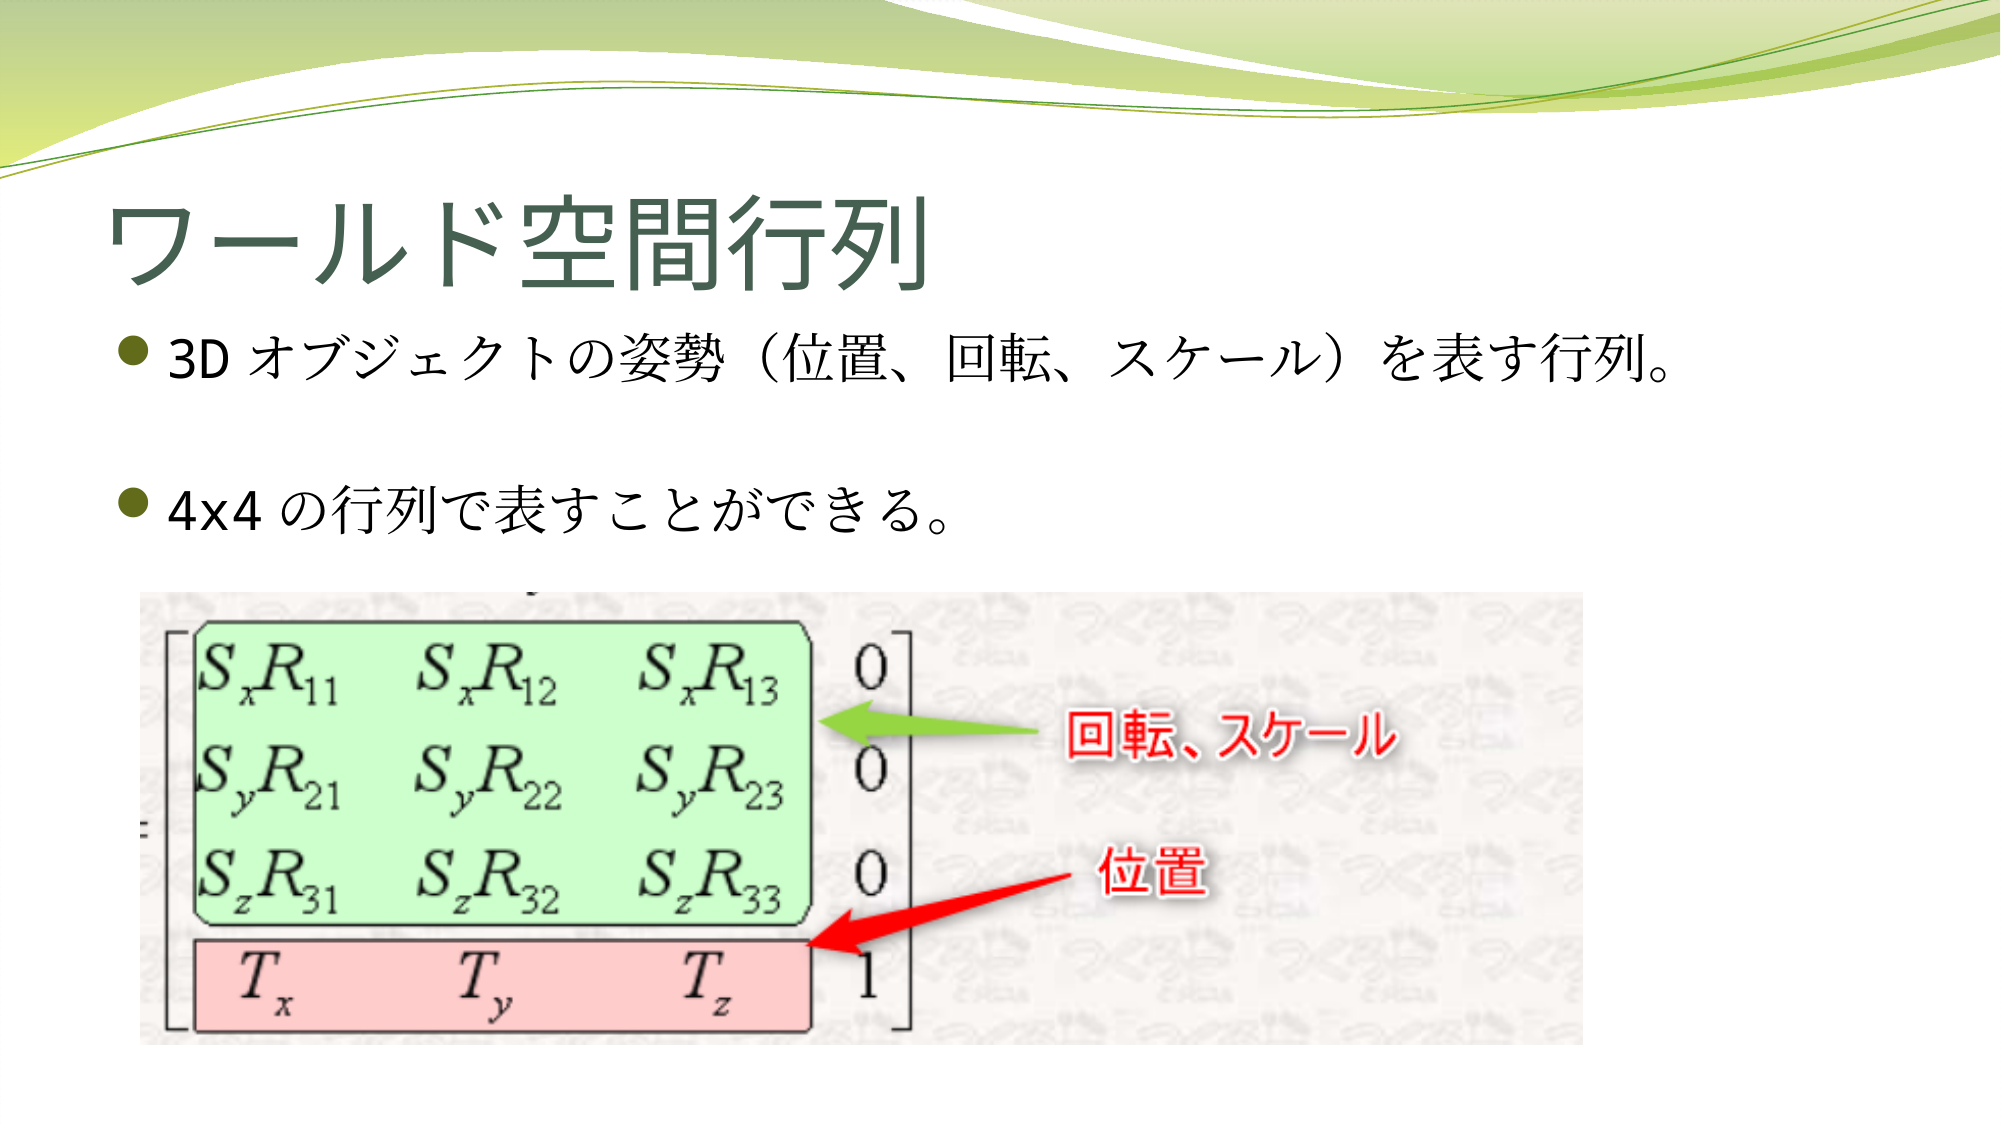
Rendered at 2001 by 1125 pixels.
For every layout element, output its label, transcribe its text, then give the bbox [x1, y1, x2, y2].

picture [140, 592, 1583, 1045]
title ワールド空間行列 [99, 115, 1900, 303]
list 3Dオブジェクトの姿勢（位置、回転、スケール）を表す行列。 4x4の行列で表すことができる。 [99, 317, 1900, 1030]
